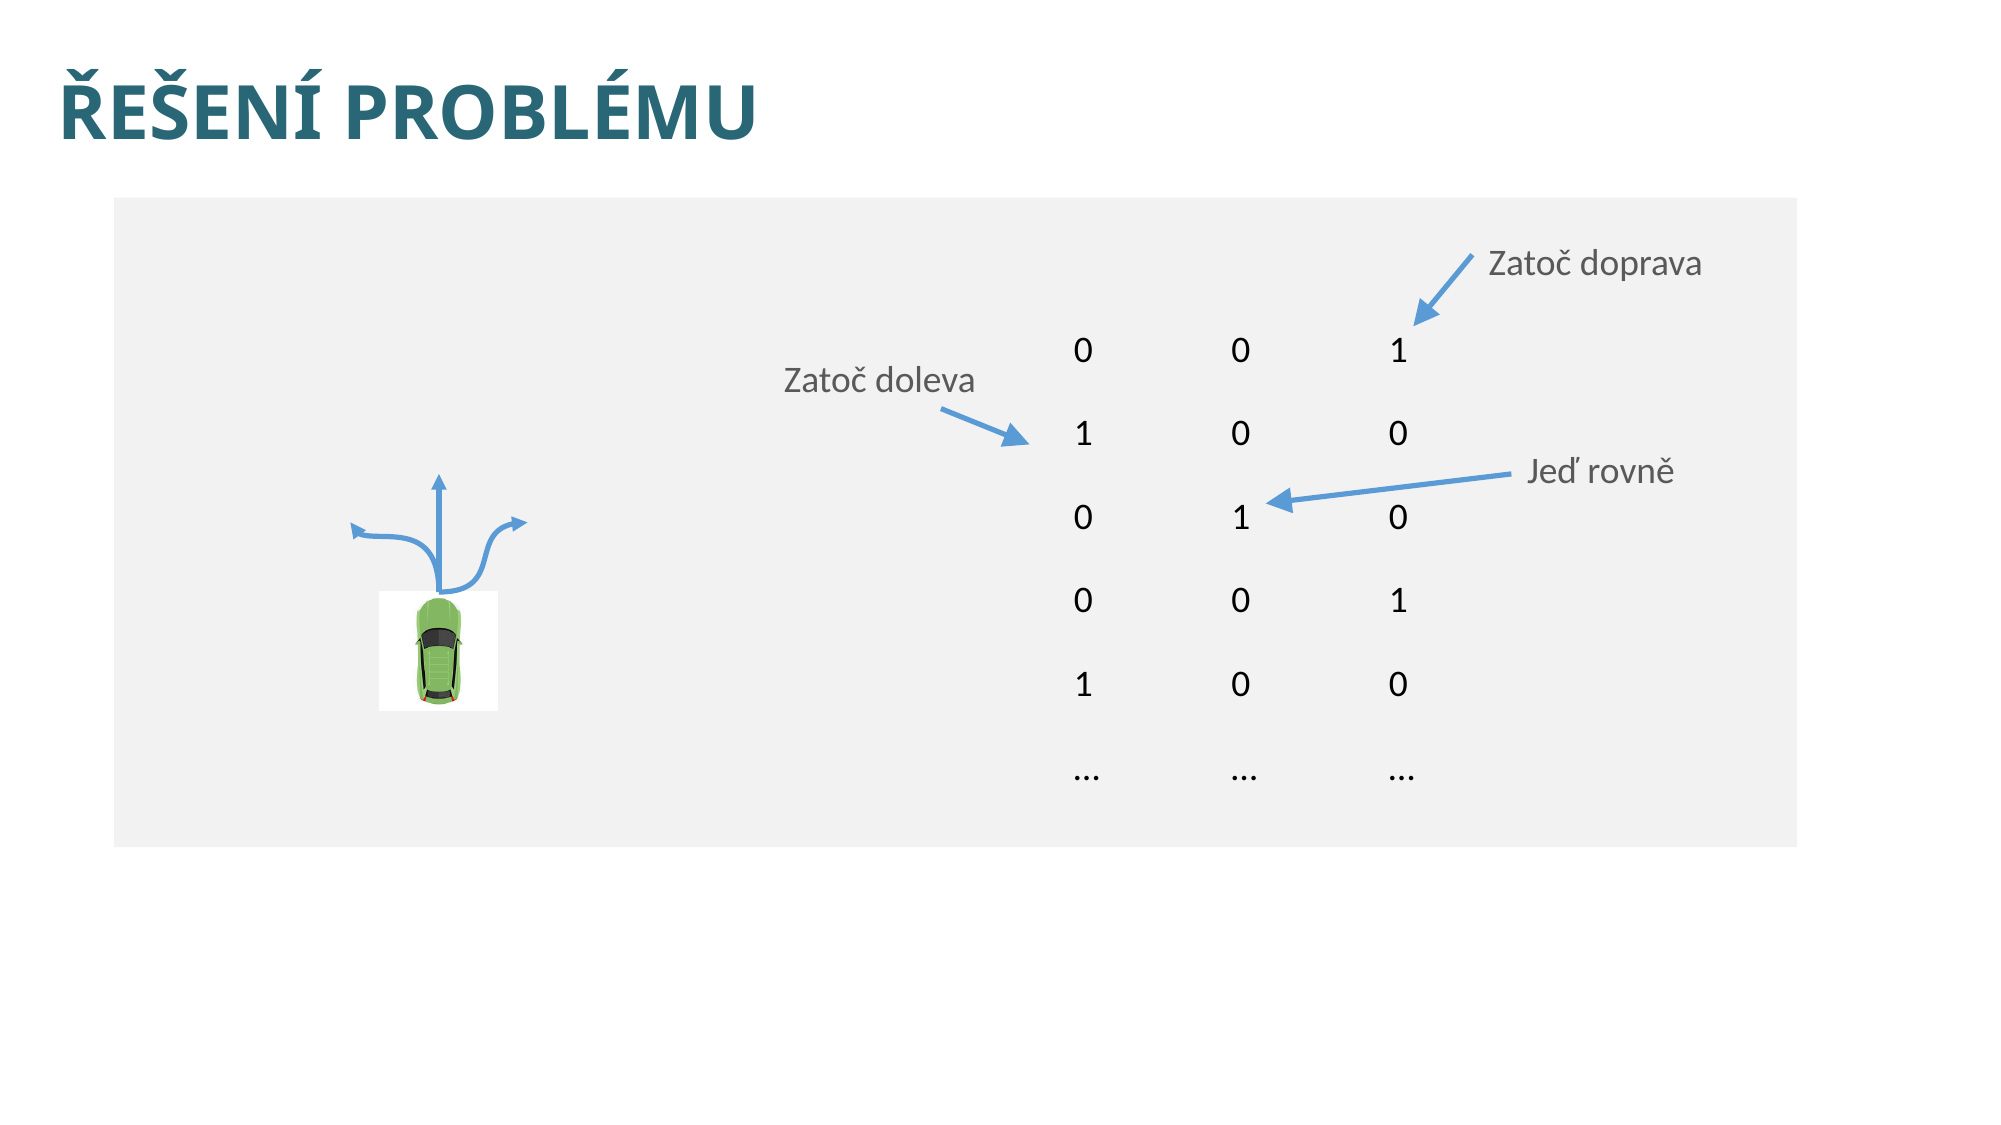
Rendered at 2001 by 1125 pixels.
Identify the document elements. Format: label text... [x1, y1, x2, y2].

table_cell 1 [1059, 410, 1216, 494]
table_cell 1 [1059, 661, 1216, 744]
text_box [448, 512, 519, 602]
table_header 0 [1216, 326, 1374, 410]
table_cell 0 [1059, 494, 1216, 577]
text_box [359, 512, 430, 602]
table_cell … [1374, 744, 1531, 828]
table_cell 0 [1059, 577, 1216, 661]
table_header 0 [1059, 326, 1216, 410]
text_box Zatoč doleva [769, 347, 991, 408]
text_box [940, 408, 1030, 445]
title Řešení problému [42, 31, 1909, 200]
table_cell 1 [1374, 577, 1531, 661]
picture [379, 591, 498, 711]
table_cell 0 [1216, 577, 1374, 661]
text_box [1265, 473, 1512, 504]
text_box [113, 200, 1798, 848]
table_cell 1 [1216, 494, 1374, 577]
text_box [1413, 254, 1473, 327]
table_cell … [1216, 744, 1374, 828]
table_cell 0 [1374, 661, 1531, 744]
table_header 1 [1374, 326, 1531, 410]
table_cell 0 [1216, 661, 1374, 744]
table_cell 0 [1374, 499, 1531, 577]
table_cell 0 [1374, 410, 1531, 473]
text_box Jeď rovně [1512, 438, 1690, 499]
table_cell 0 [1216, 410, 1374, 494]
table_cell … [1059, 744, 1216, 828]
text_box Zatoč doprava [1473, 230, 1718, 291]
